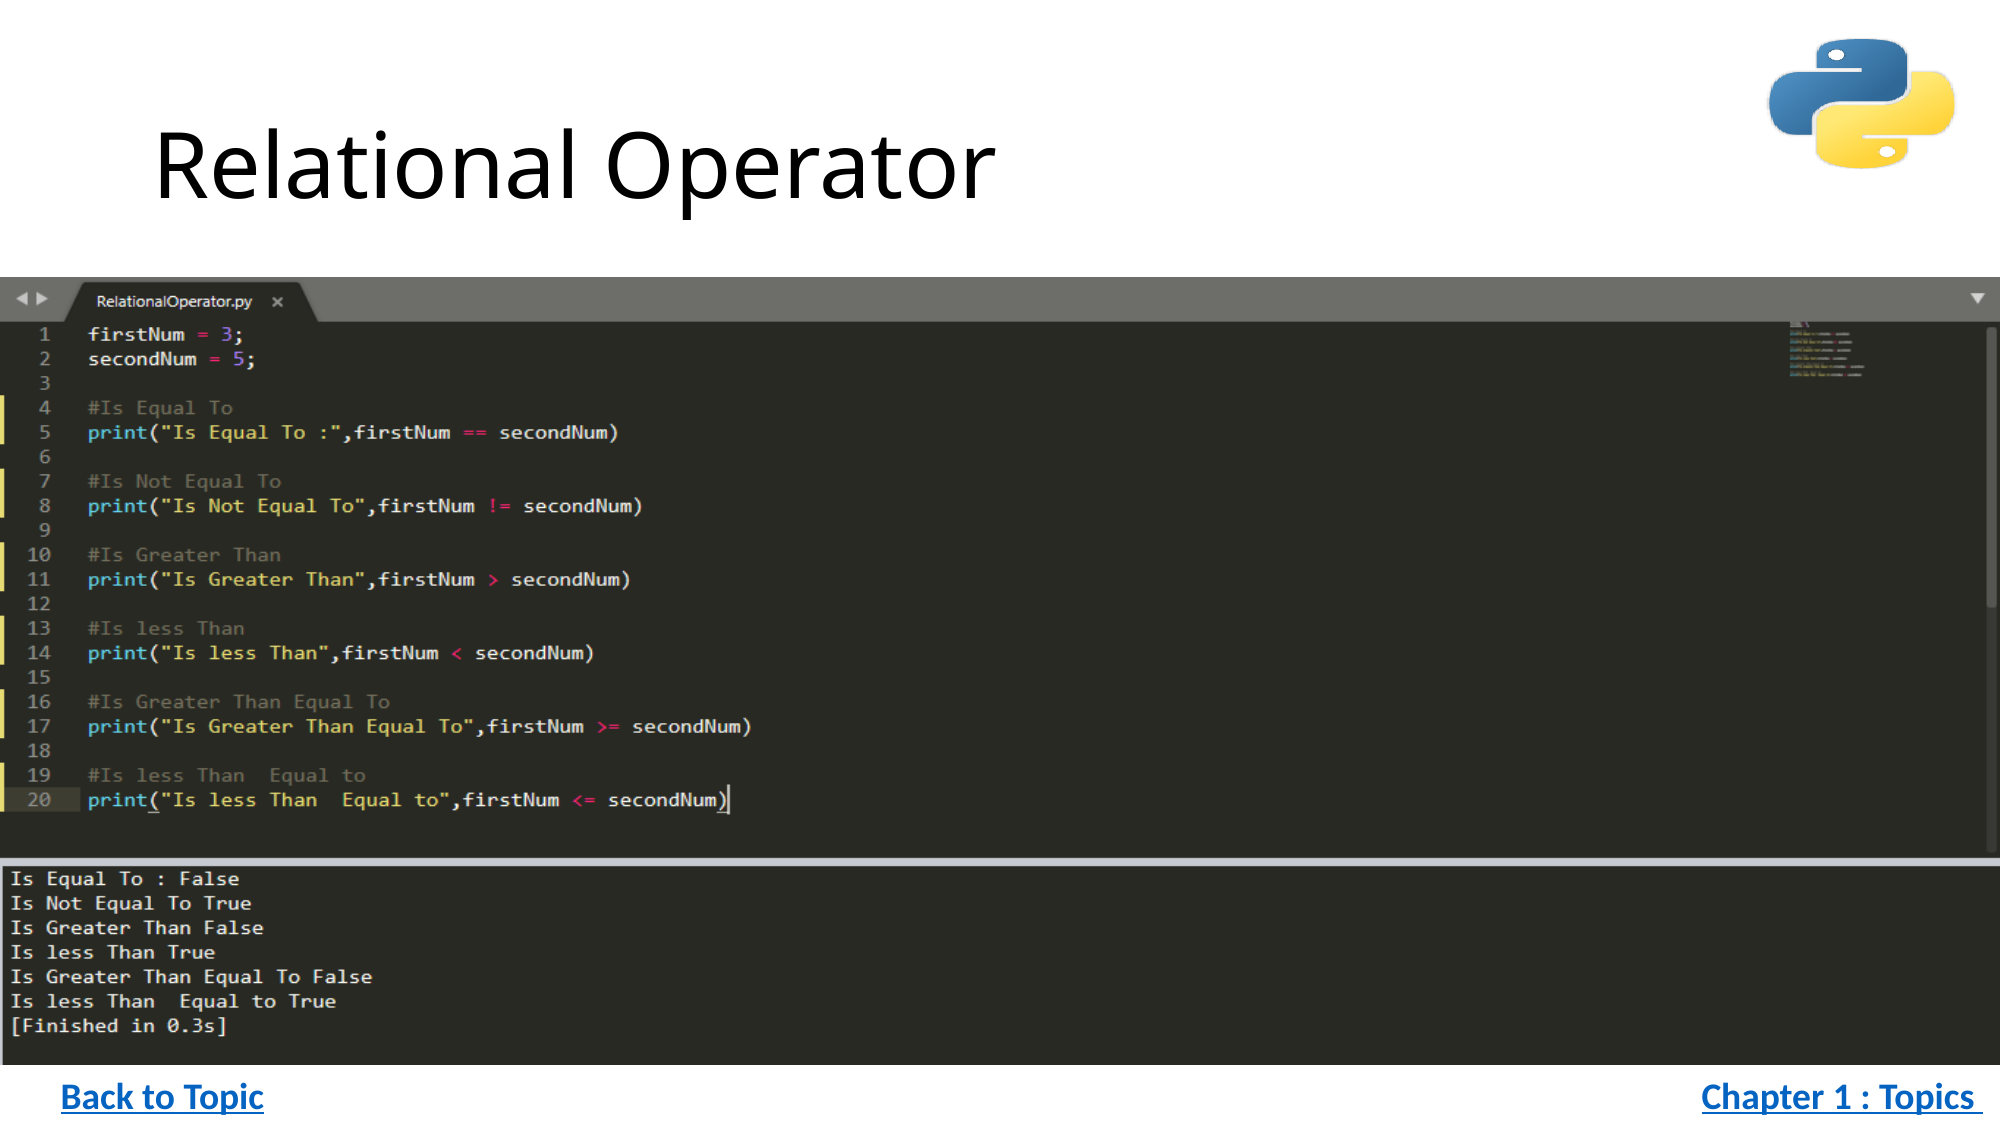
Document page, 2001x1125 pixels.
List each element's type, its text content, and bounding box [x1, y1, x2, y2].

title Relational Operator [137, 59, 1863, 277]
text_box Chapter 1 : Topics [1686, 1065, 1999, 1125]
picture [0, 277, 2000, 1065]
text_box Back to Topic [45, 1065, 280, 1125]
picture [1727, 10, 1998, 197]
